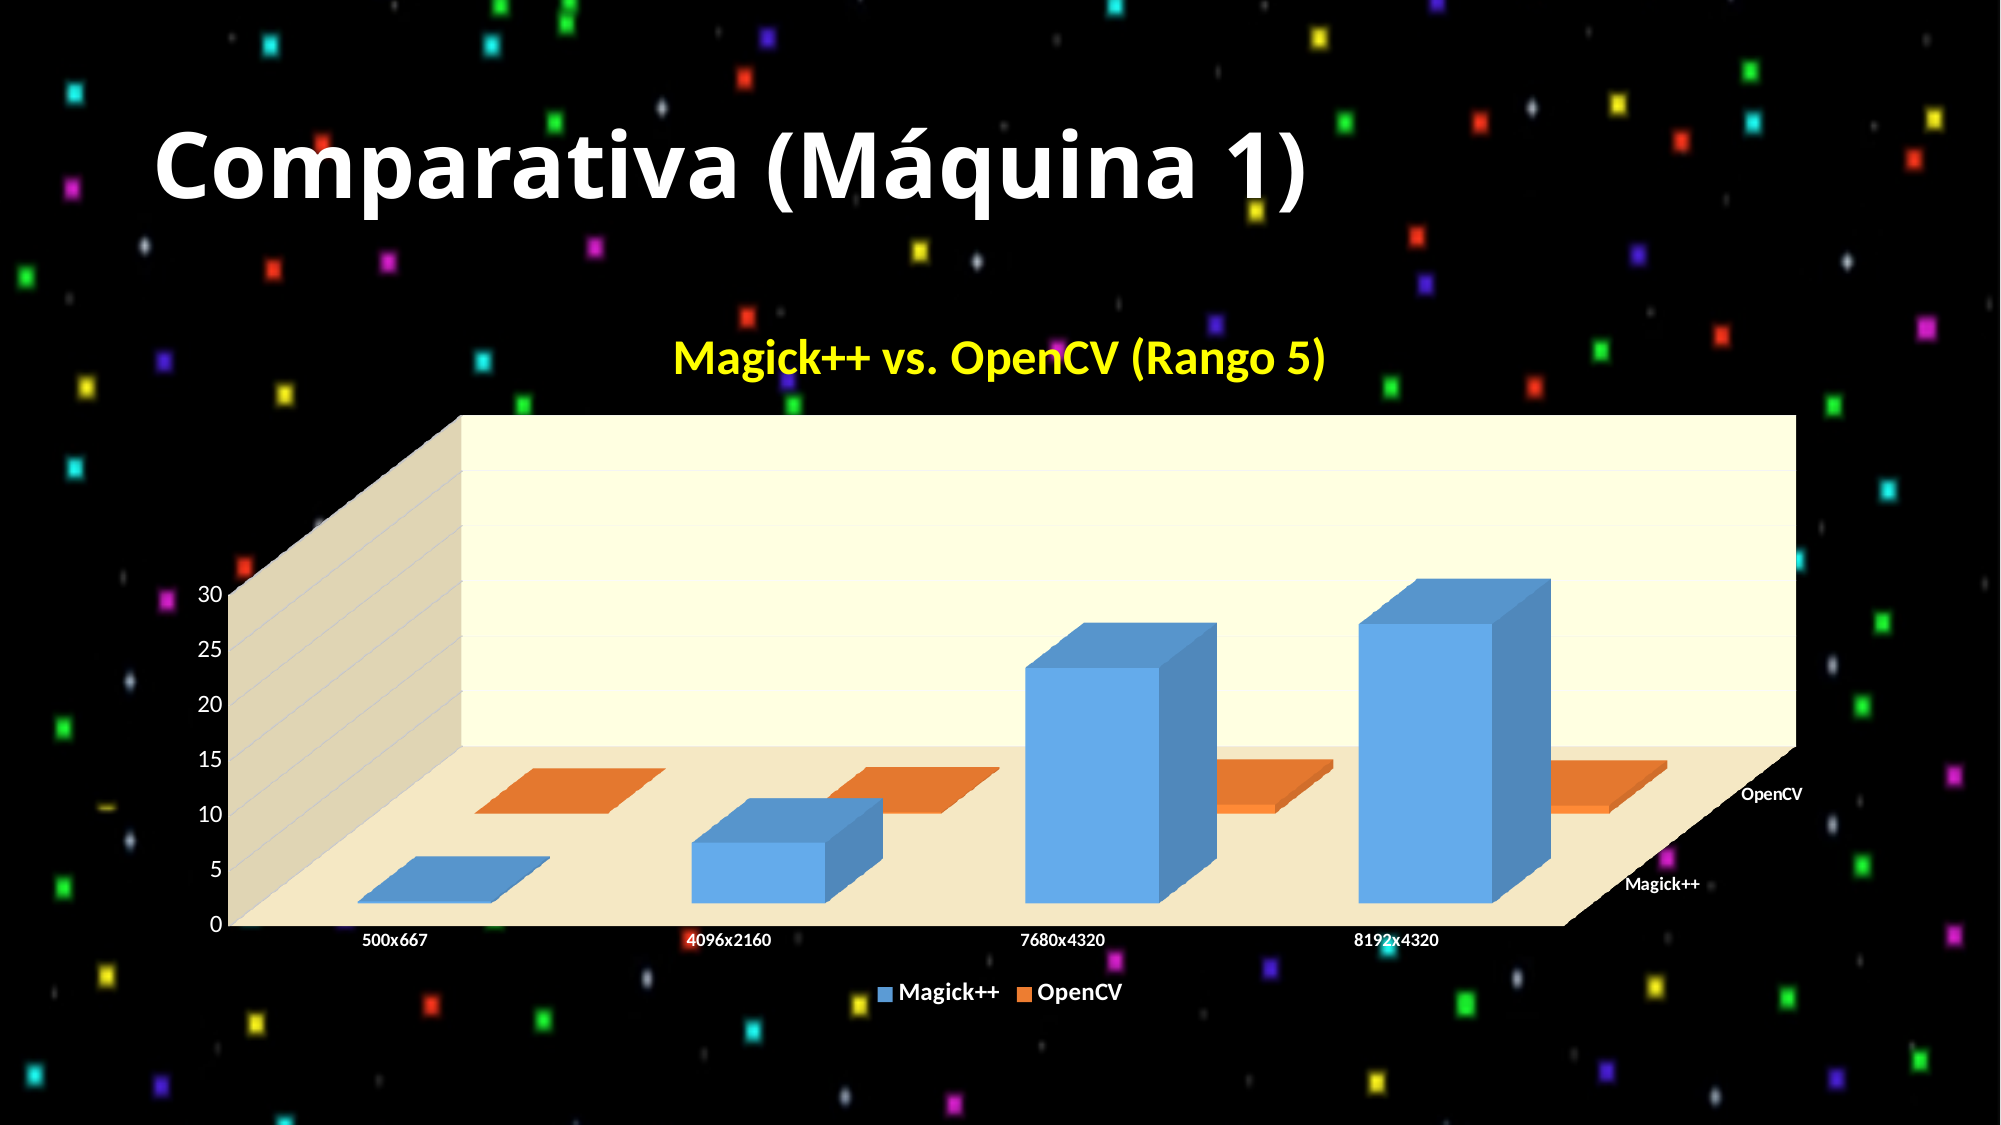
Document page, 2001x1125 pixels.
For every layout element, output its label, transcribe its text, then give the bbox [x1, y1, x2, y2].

chart [137, 299, 1863, 1014]
title Comparativa (Máquina 1) [137, 59, 1863, 278]
picture [0, 0, 2001, 1125]
